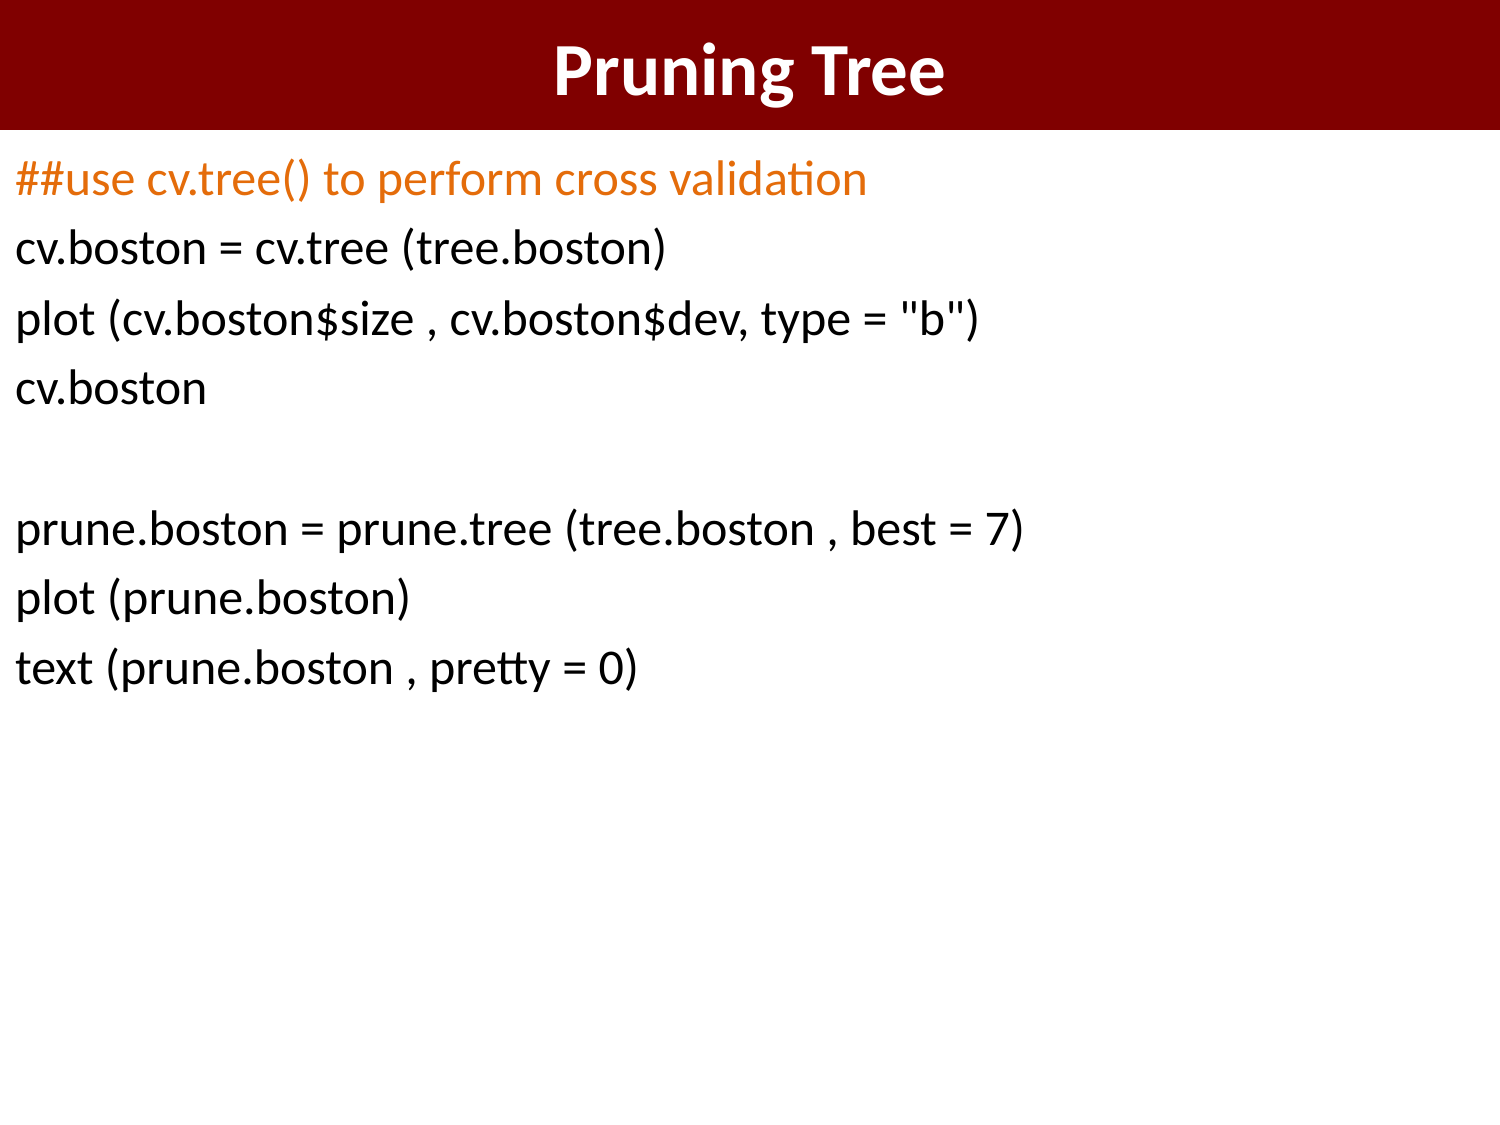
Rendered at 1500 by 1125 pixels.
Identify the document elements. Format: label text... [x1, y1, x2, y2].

title Pruning Tree [0, 0, 1500, 130]
list ##use cv.tree() to perform cross validation cv.boston = cv.tree (tree.boston) plot (cv.boston$size , cv.boston$dev, type = "b") cv.boston prune.boston = prune.tree (tree.boston , best = 7) plot (prune.boston) text (prune.boston , pretty = 0) [0, 137, 1500, 1005]
